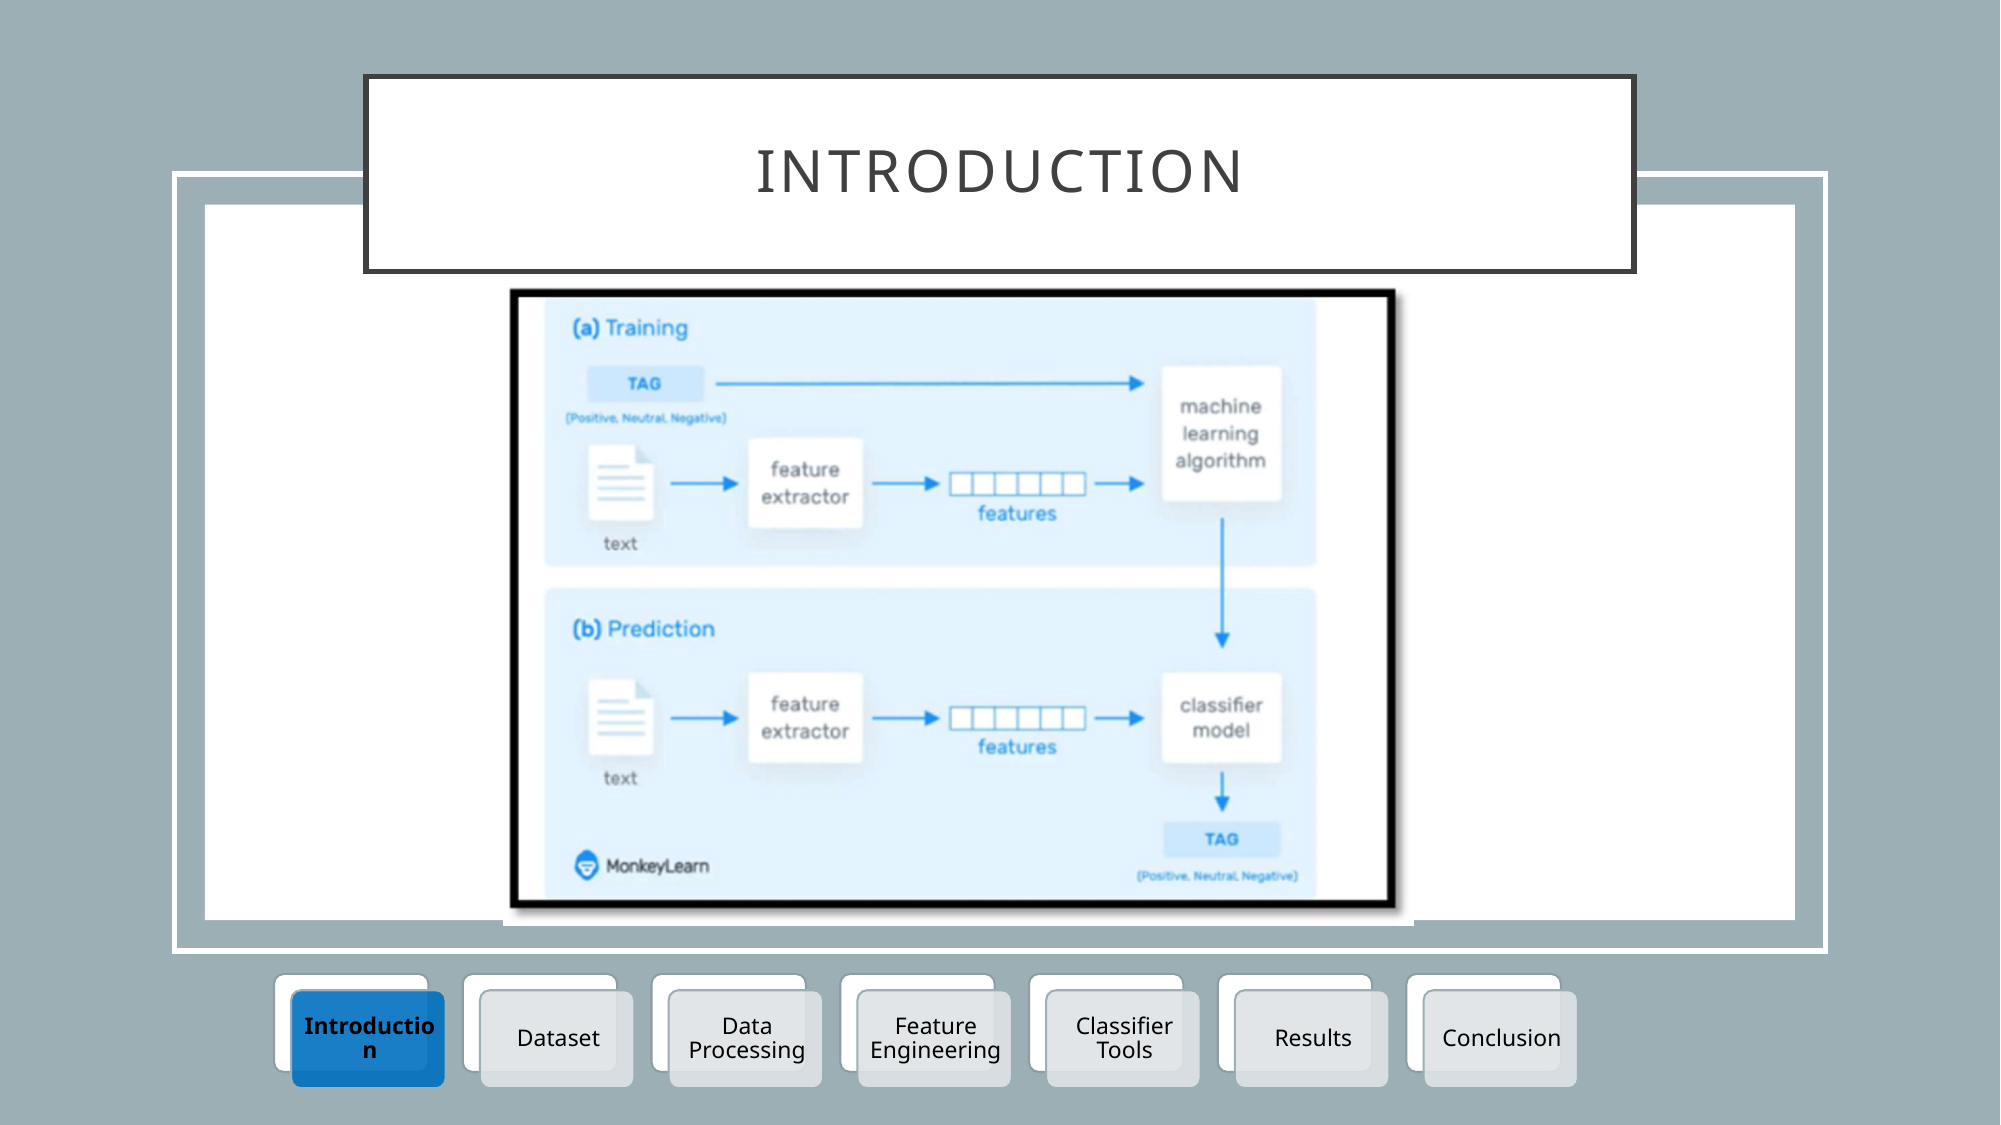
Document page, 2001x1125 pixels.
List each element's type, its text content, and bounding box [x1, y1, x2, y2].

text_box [130, 973, 1721, 1089]
title Introduction [363, 74, 1637, 274]
text_box [173, 173, 1827, 952]
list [503, 282, 1414, 926]
text_box [0, 0, 2000, 1125]
